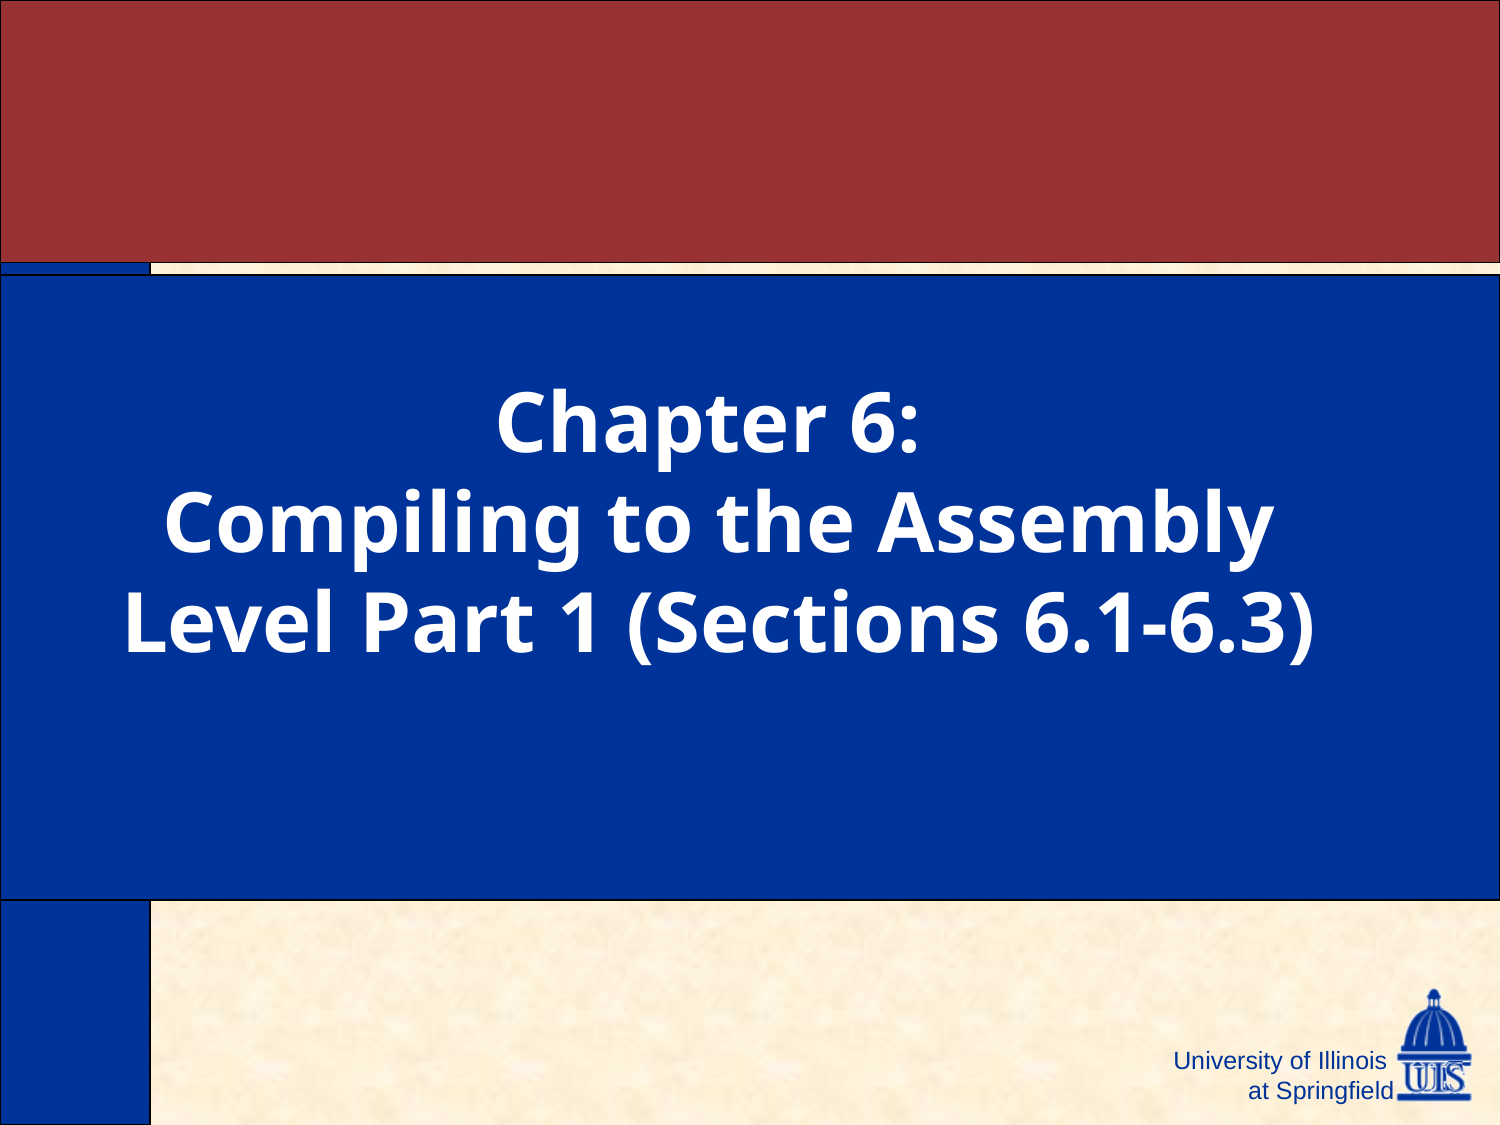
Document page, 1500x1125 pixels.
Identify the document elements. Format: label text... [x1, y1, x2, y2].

title Chapter 6: Compiling to the Assembly Level Part 1 (Sections 6.1-6.3) [50, 474, 1388, 663]
picture [151, 263, 1500, 274]
picture [151, 901, 1500, 1125]
